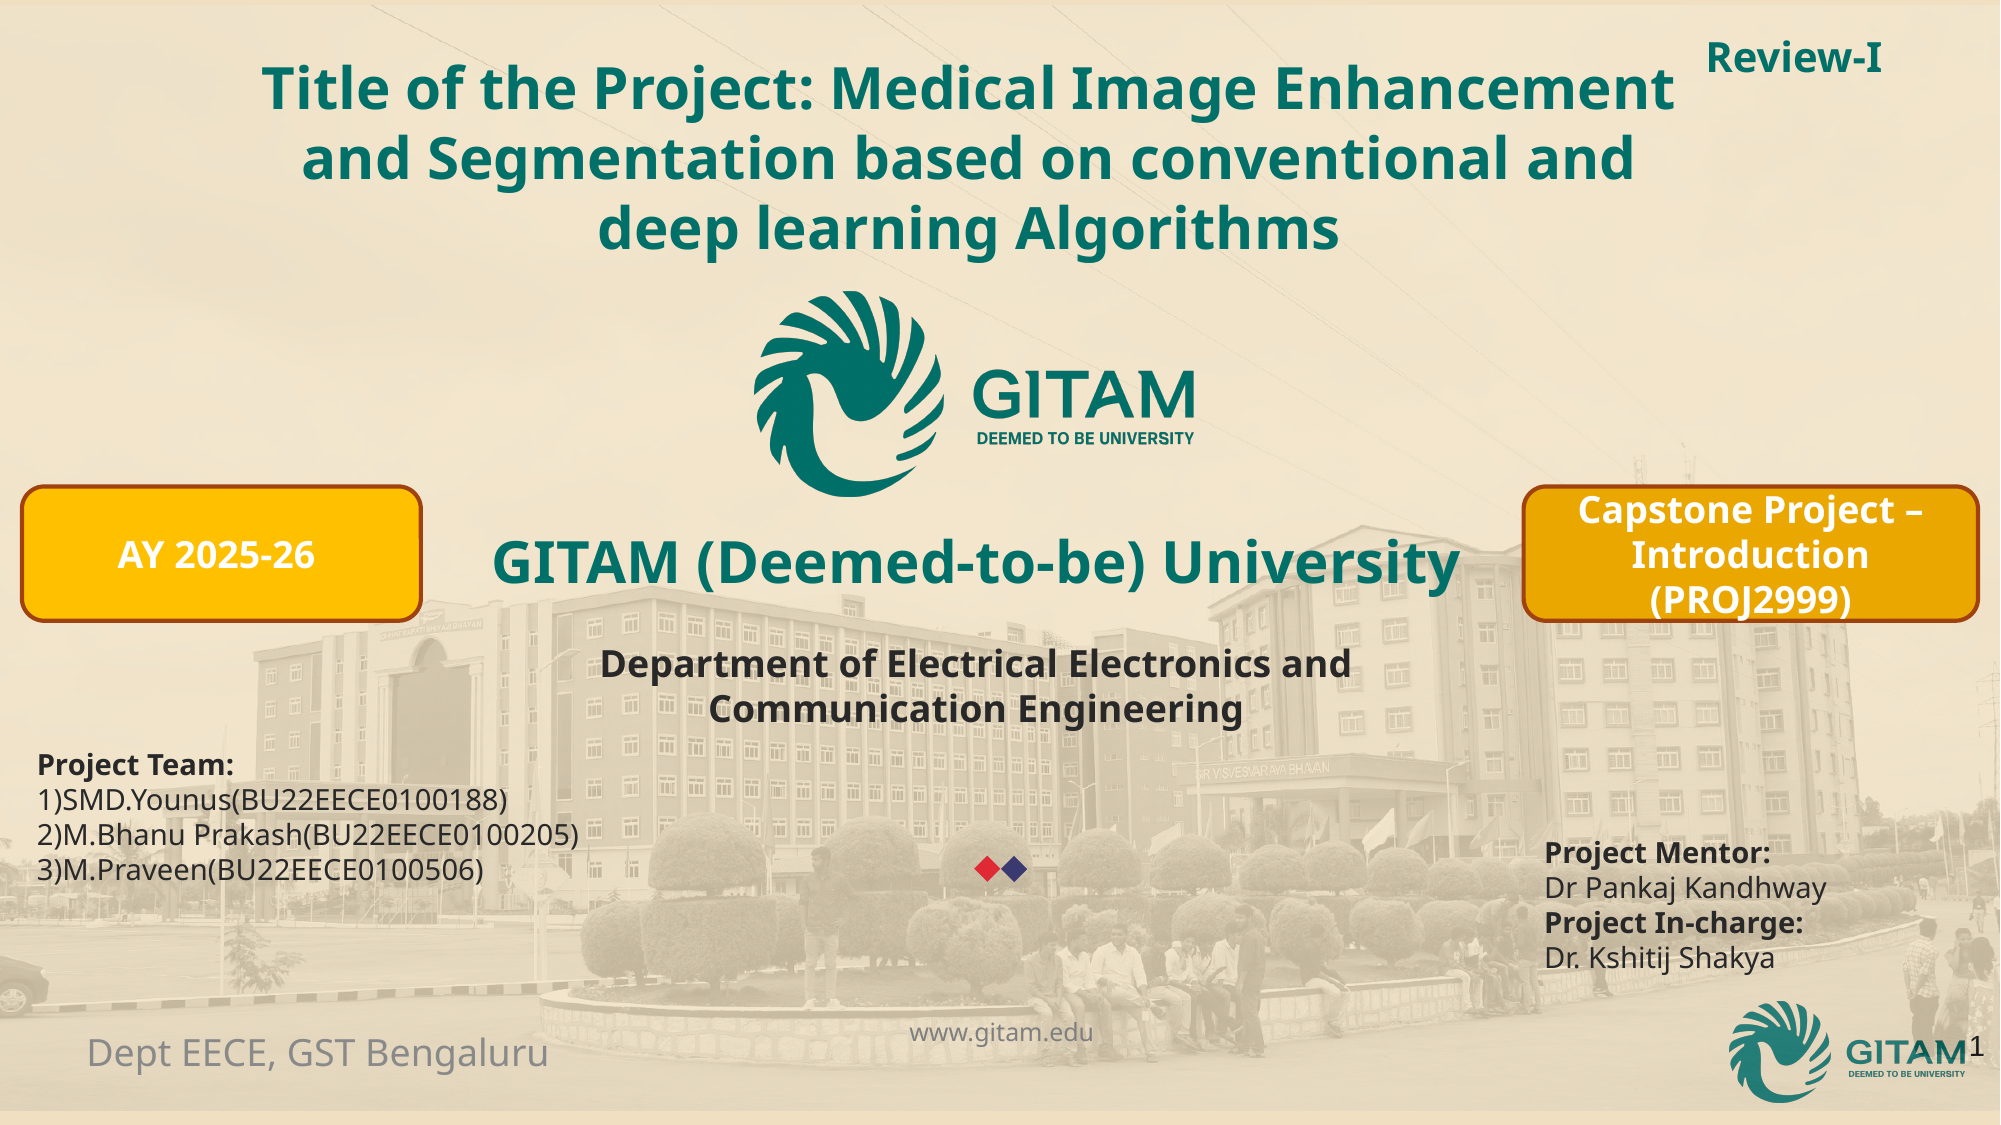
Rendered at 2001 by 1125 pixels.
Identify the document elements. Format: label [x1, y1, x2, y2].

text_box [981, 850, 1020, 888]
picture [0, 5, 2000, 1111]
